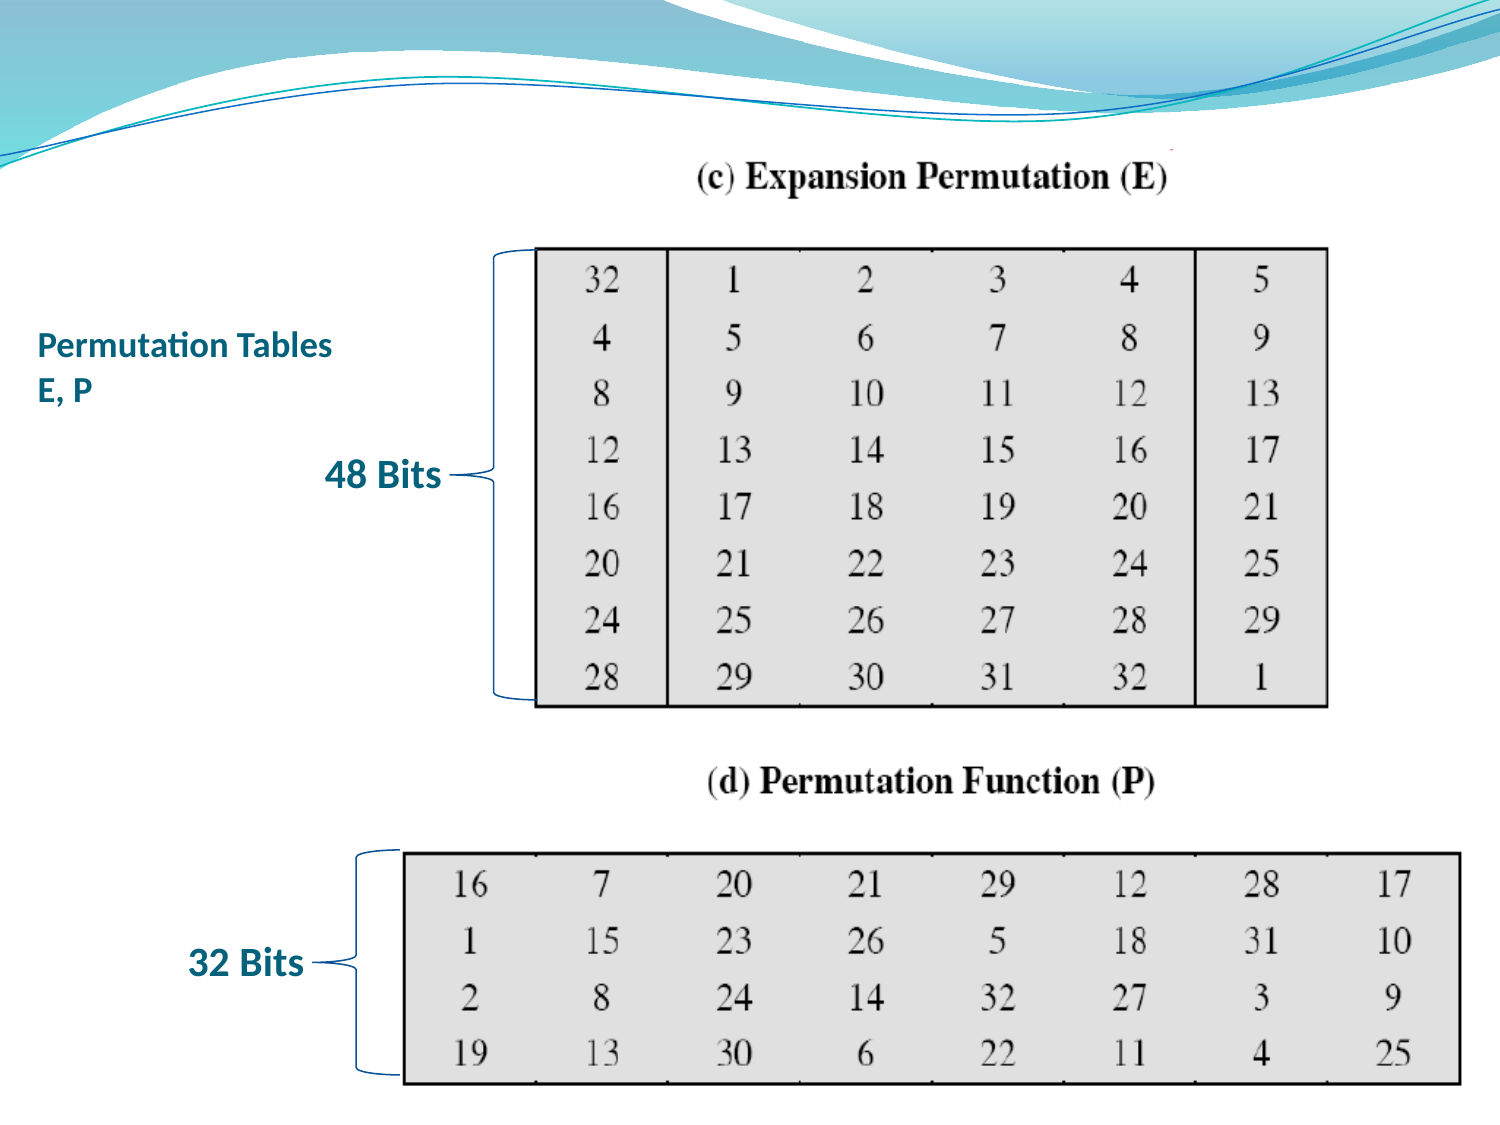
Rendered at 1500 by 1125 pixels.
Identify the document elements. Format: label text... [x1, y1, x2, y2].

title Permutation Tables E, P [37, 312, 338, 410]
text_box 32 Bits [187, 924, 325, 985]
text_box 48 Bits [324, 437, 380, 497]
text_box [311, 849, 380, 1075]
picture [387, 149, 1466, 1091]
